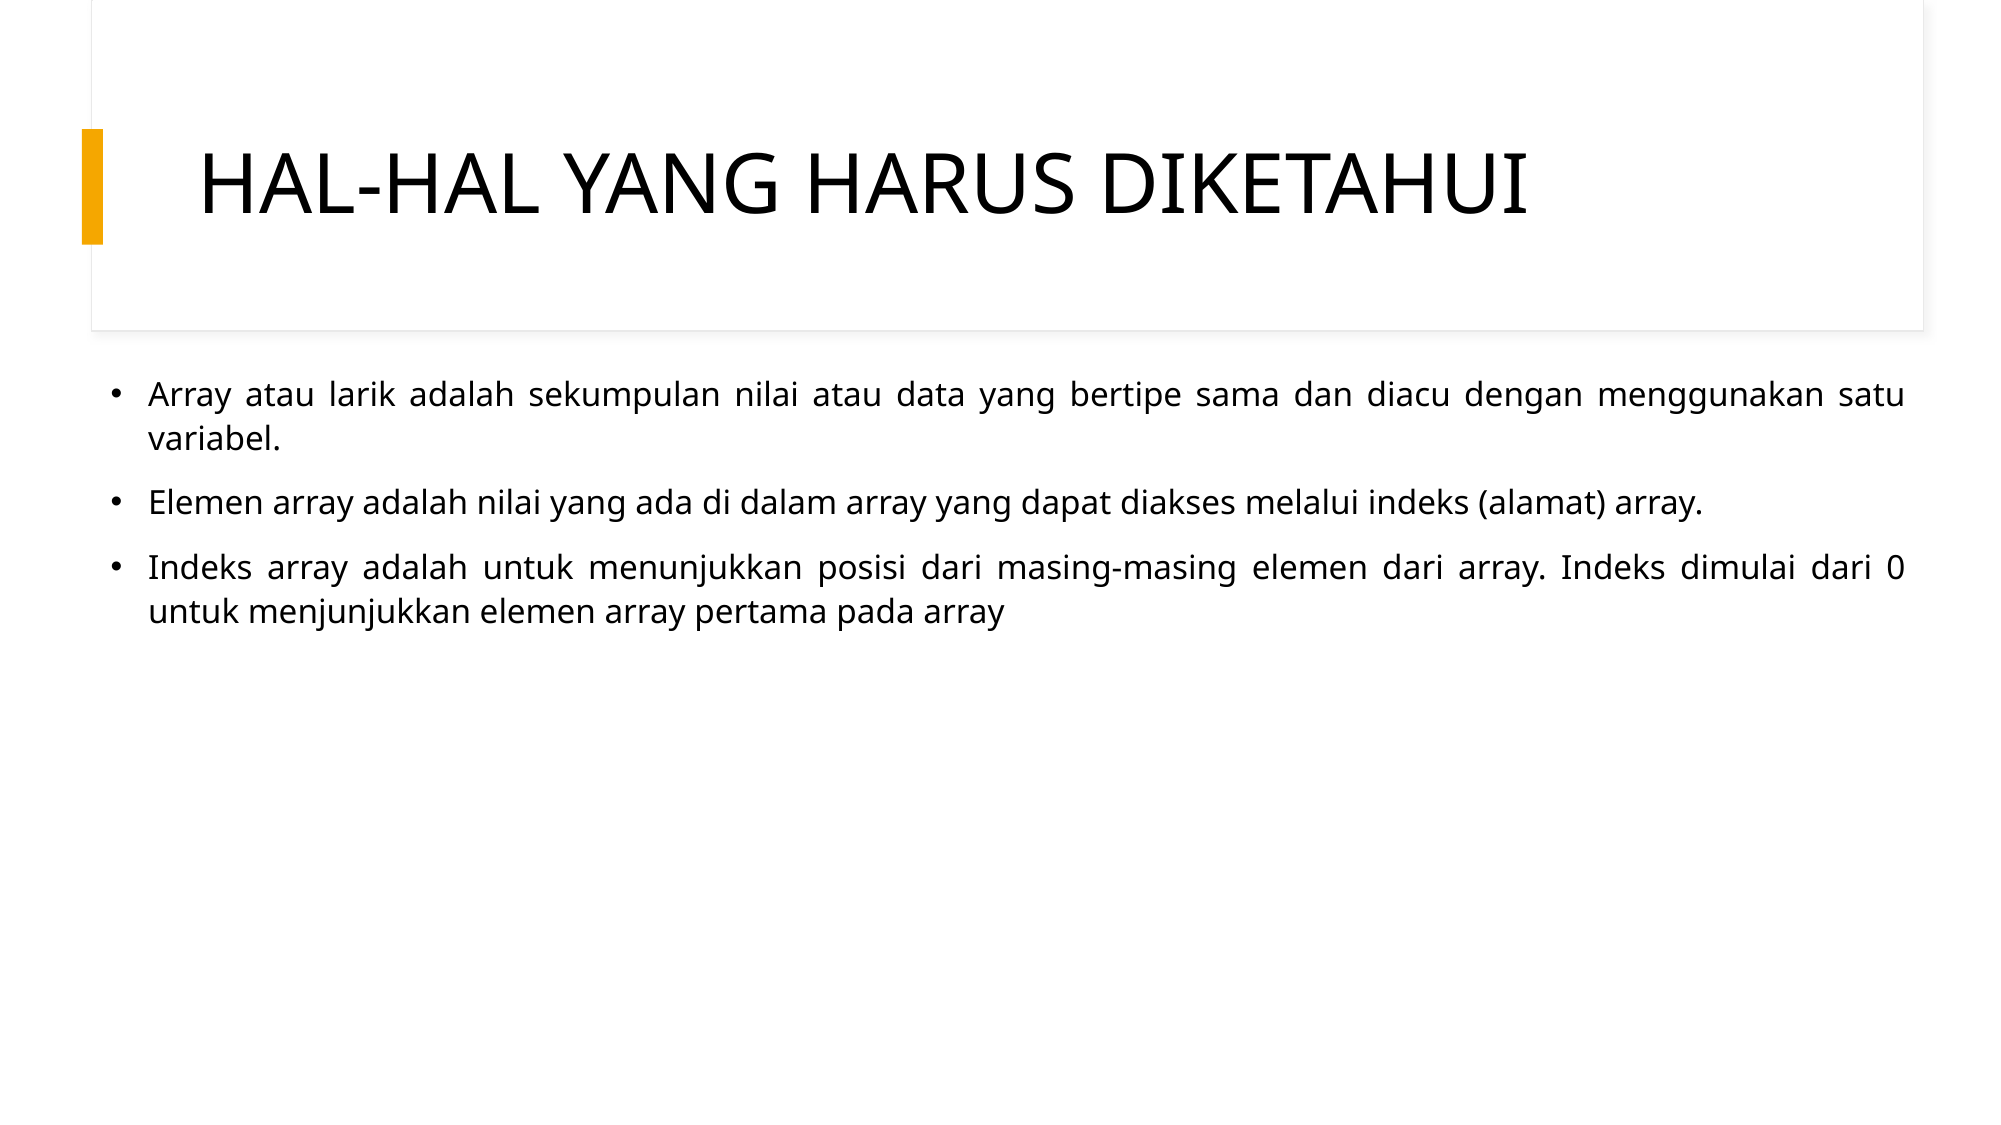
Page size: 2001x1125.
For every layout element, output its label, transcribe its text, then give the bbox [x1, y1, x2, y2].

title HAL-HAL YANG HARUS DIKETAHUI [183, 90, 1851, 284]
list Array atau larik adalah sekumpulan nilai atau data yang bertipe sama dan diacu dengan menggunakan satu variabel. Elemen array adalah nilai yang ada di dalam array yang dapat diakses melalui indeks (alamat) array. Indeks array adalah untuk menunjukkan posisi dari masing-masing elemen dari array. Indeks dimulai dari 0 untuk menjunjukkan elemen array pertama pada array [95, 361, 1924, 1070]
